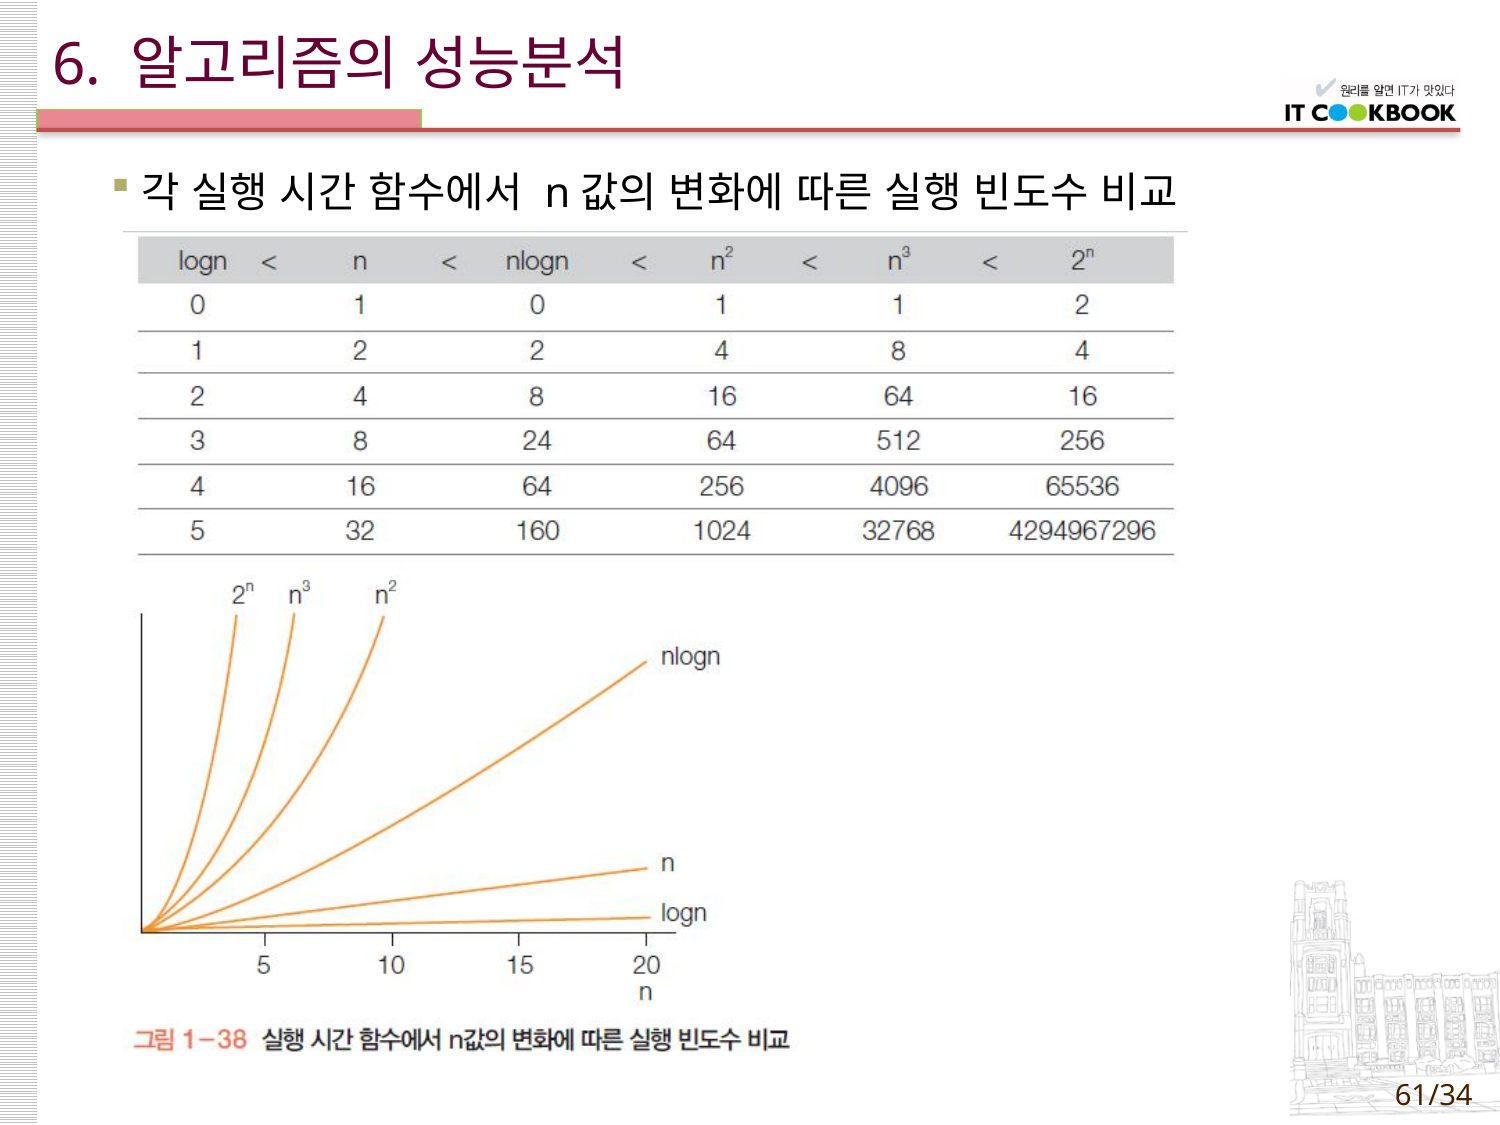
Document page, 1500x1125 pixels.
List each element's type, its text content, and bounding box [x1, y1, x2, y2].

picture [123, 231, 1188, 1064]
picture [1281, 75, 1459, 123]
list 각 실행 시간 함수에서 n값의 변화에 따른 실행 빈도수 비교 [37, 152, 1463, 1091]
picture [1458, 1087, 1466, 1098]
picture [1398, 1094, 1407, 1103]
picture [1290, 874, 1500, 1125]
title 6. 알고리즘의 성능분석 [37, 13, 1278, 109]
